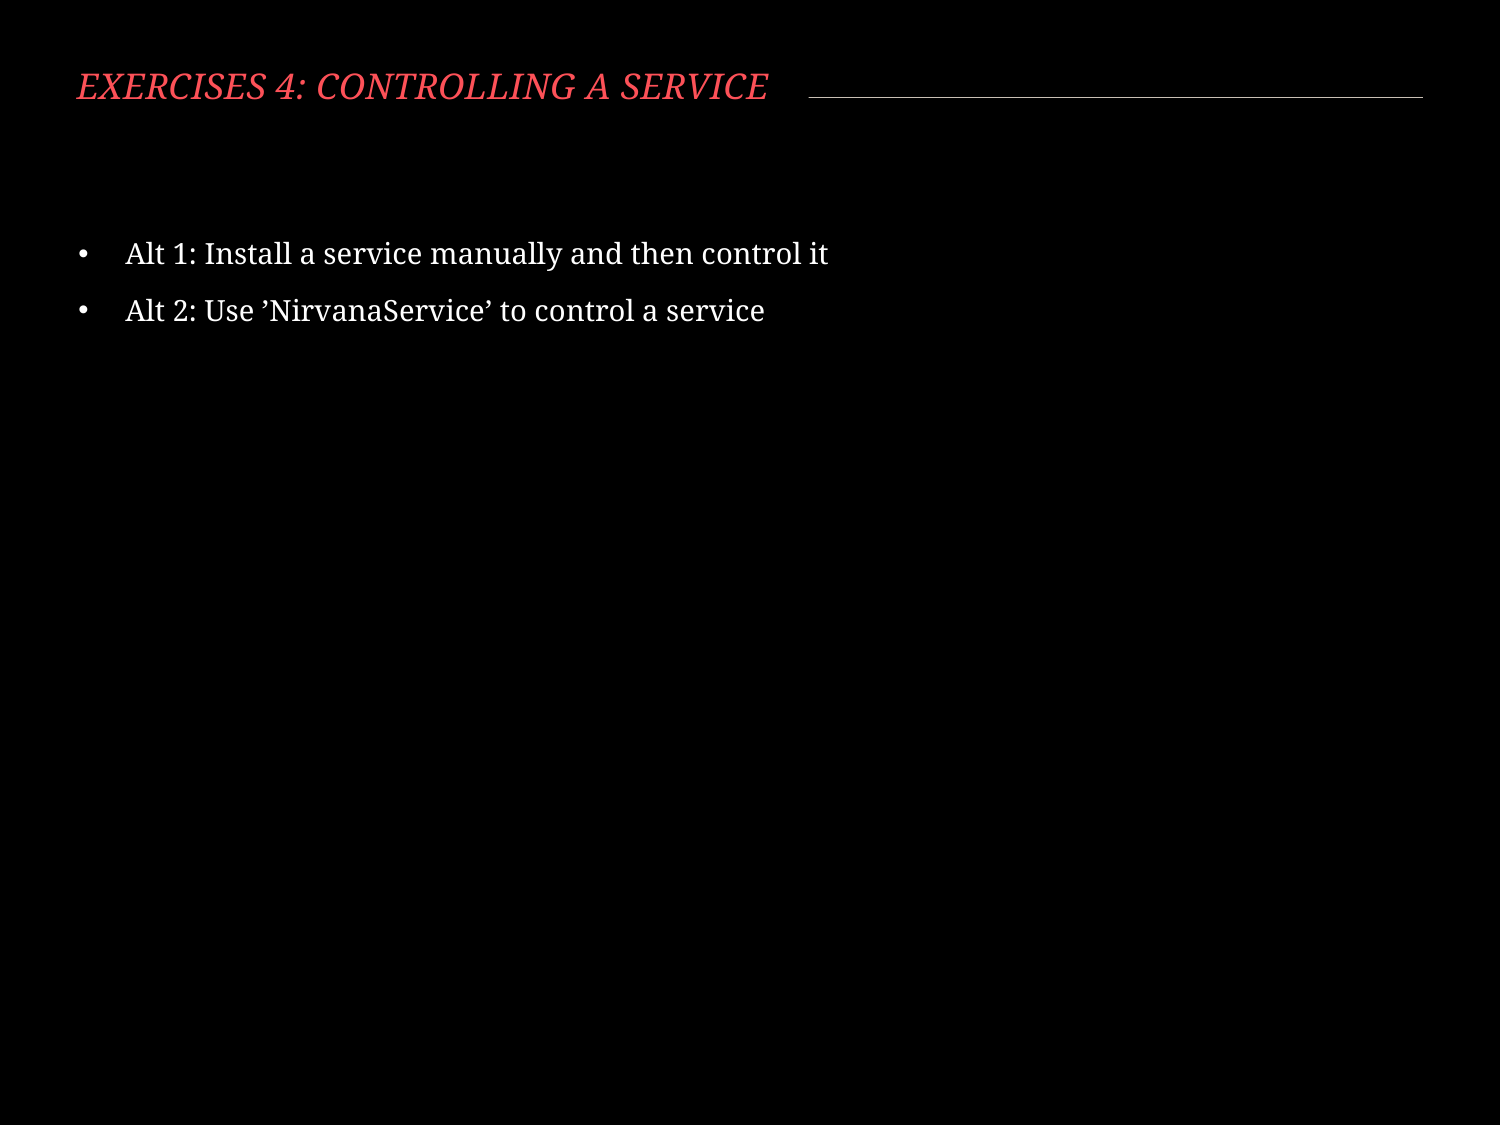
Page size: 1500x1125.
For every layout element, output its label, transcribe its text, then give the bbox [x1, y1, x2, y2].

title Exercises 4: Controlling a service [61, 64, 809, 108]
list Alt 1: Install a service manually and then control it Alt 2: Use ’NirvanaService’ to control a service [63, 227, 1434, 1093]
